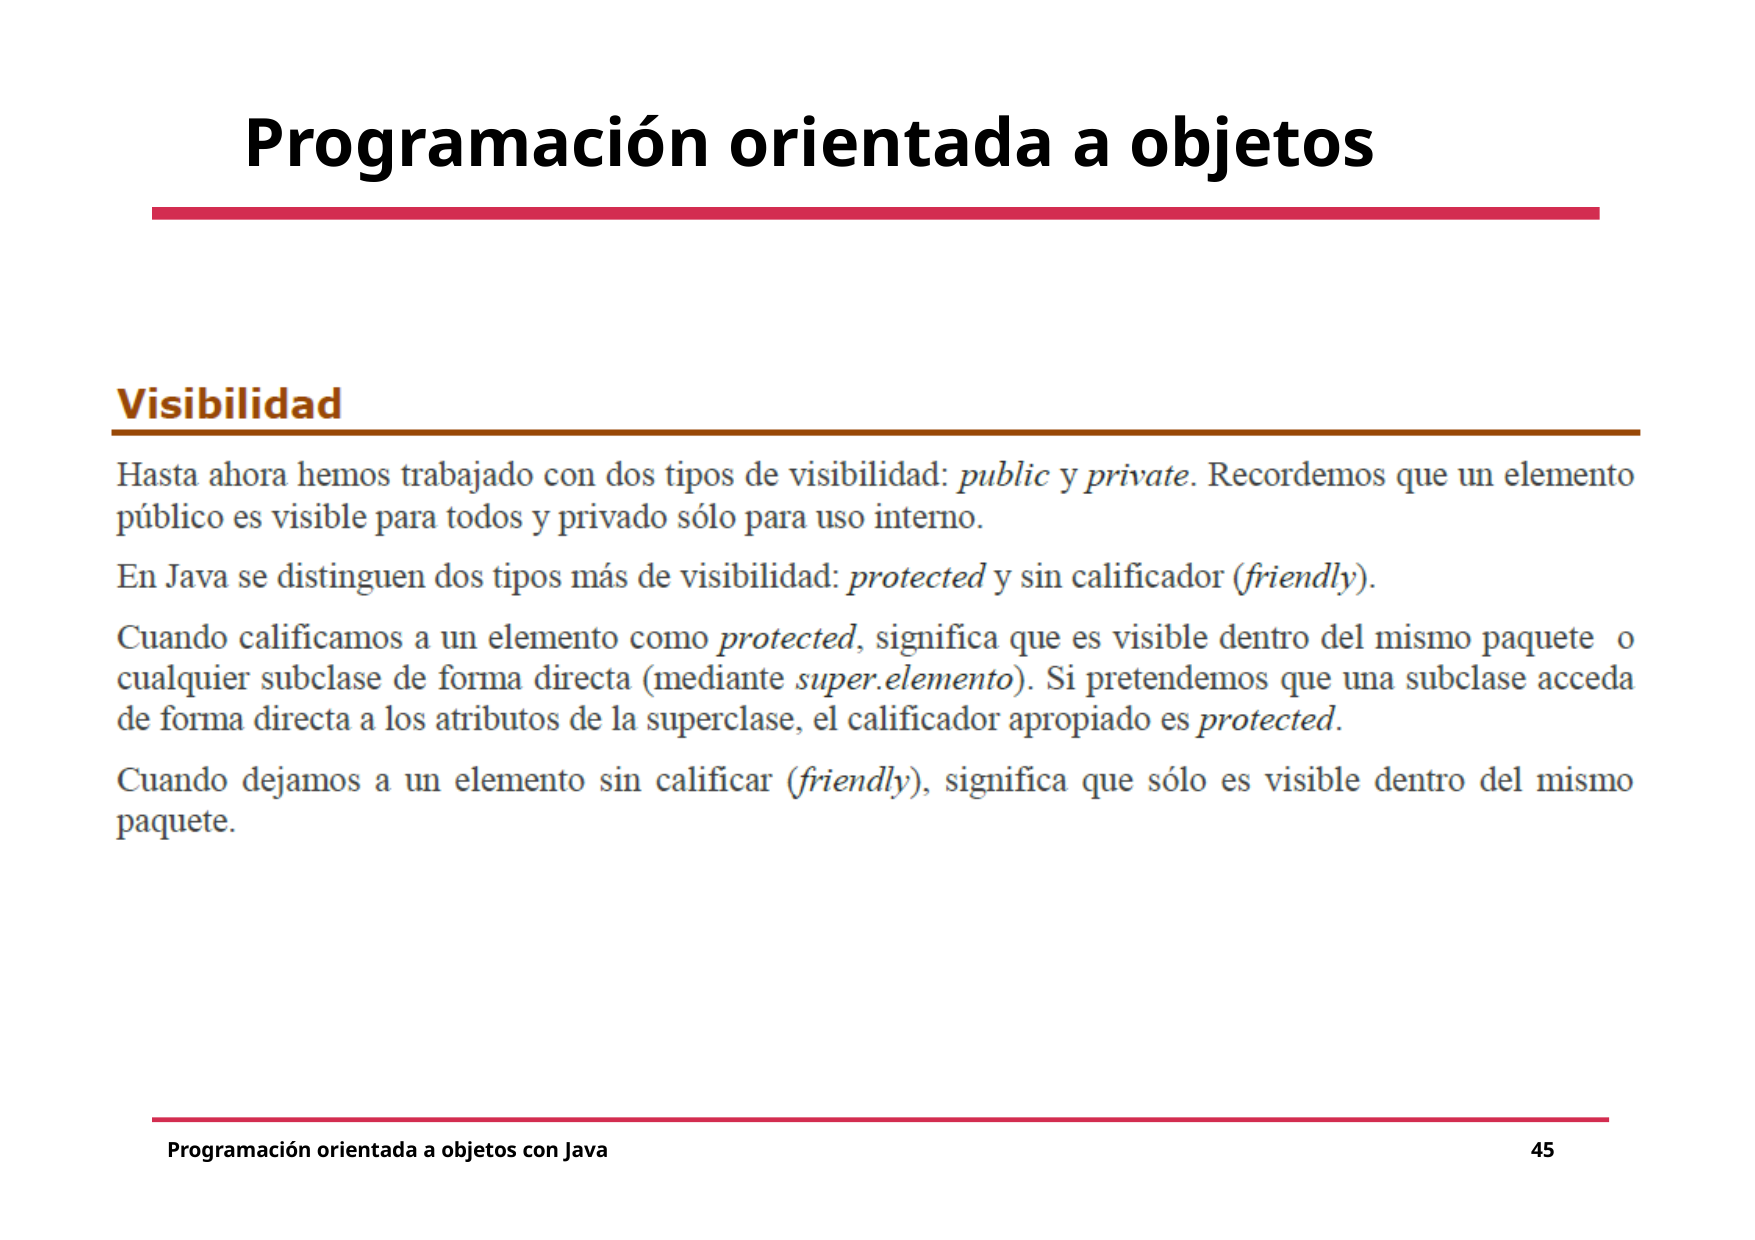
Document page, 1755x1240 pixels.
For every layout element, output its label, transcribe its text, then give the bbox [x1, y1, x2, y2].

picture [104, 363, 1650, 876]
slide_number 45 [1524, 1134, 1583, 1240]
footer Programación orientada a objetos con Java [165, 1134, 675, 1240]
title Programación orientada a objetos [241, 97, 1520, 307]
